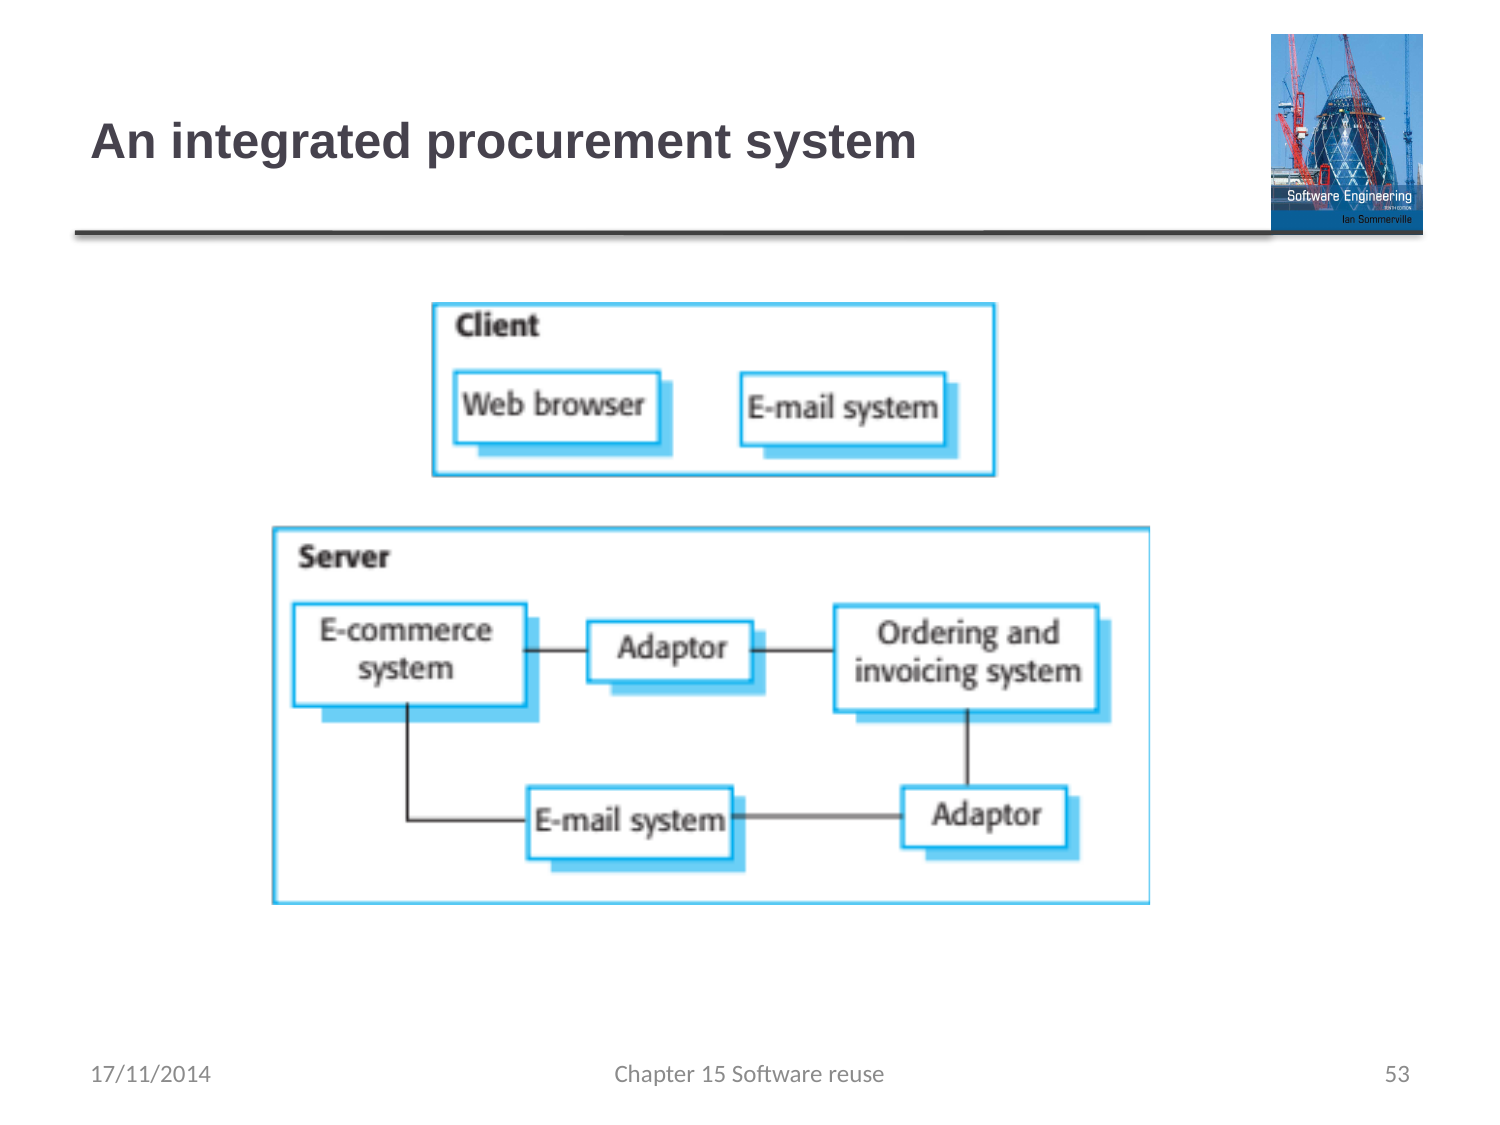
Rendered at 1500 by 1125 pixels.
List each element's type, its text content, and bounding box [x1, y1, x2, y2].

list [0, 232, 1151, 976]
picture [1271, 34, 1423, 230]
footer Chapter 15 Software reuse [512, 1042, 988, 1103]
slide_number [75, 1042, 425, 1103]
slide_number 53 [1074, 1042, 1425, 1103]
title An integrated procurement system [74, 44, 1272, 233]
